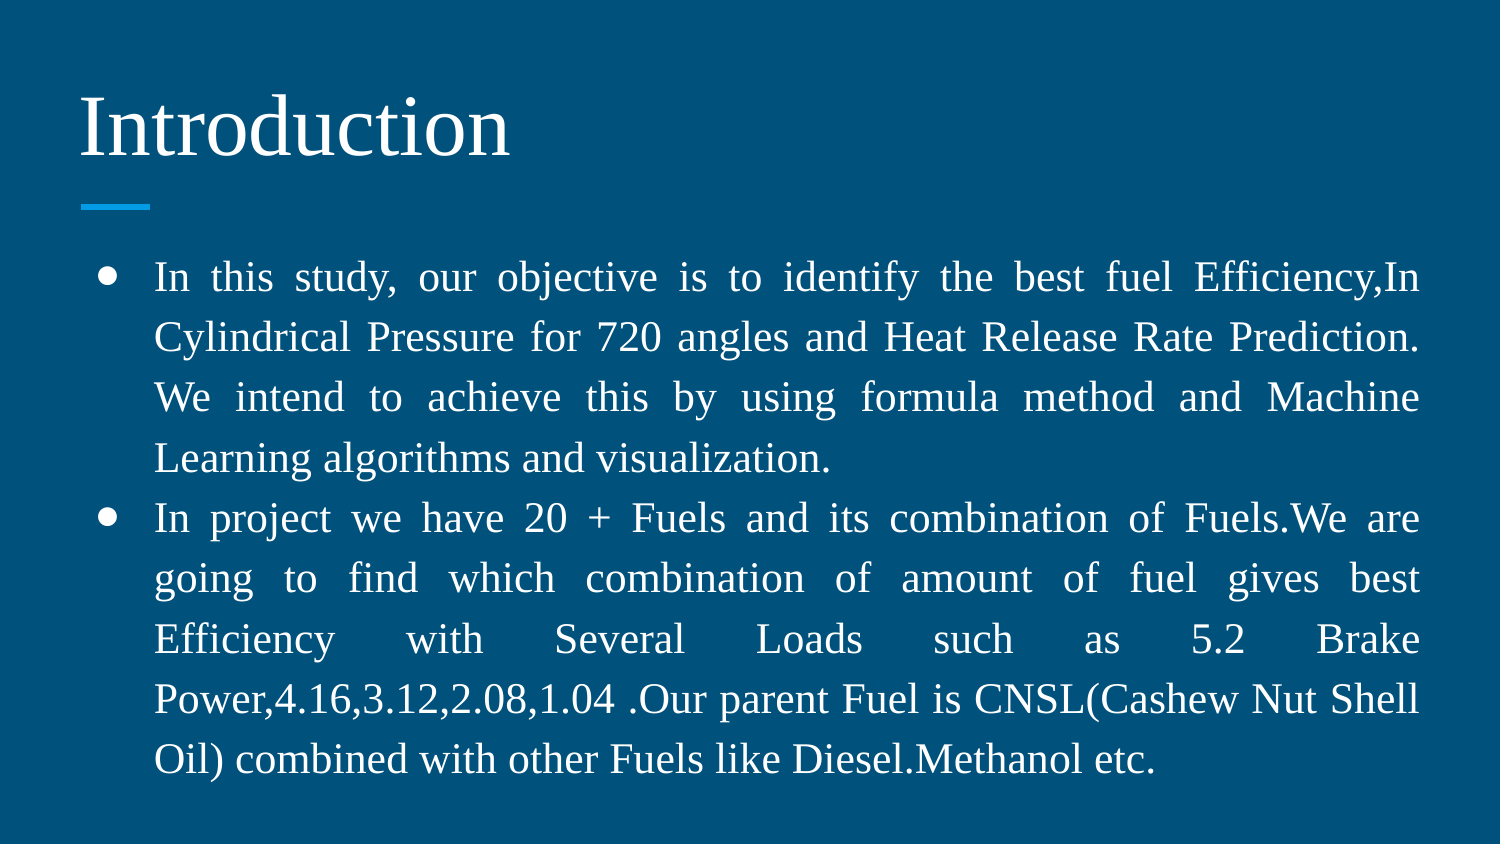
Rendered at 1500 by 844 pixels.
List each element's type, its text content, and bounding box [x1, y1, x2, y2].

list In this study, our objective is to identify the best fuel Efficiency,In Cylindrical Pressure for 720 angles and Heat Release Rate Prediction. We intend to achieve this by using formula method and Machine Learning algorithms and visualization. In project we have 20 + Fuels and its combination of Fuels.We are going to find which combination of amount of fuel gives best Efficiency with Several Loads such as 5.2 Brake Power,4.16,3.12,2.08,1.04 .Our parent Fuel is CNSL(Cashew Nut Shell Oil) combined with other Fuels like Diesel.Methanol etc. [63, 224, 1437, 730]
title Introduction [63, 75, 1437, 188]
